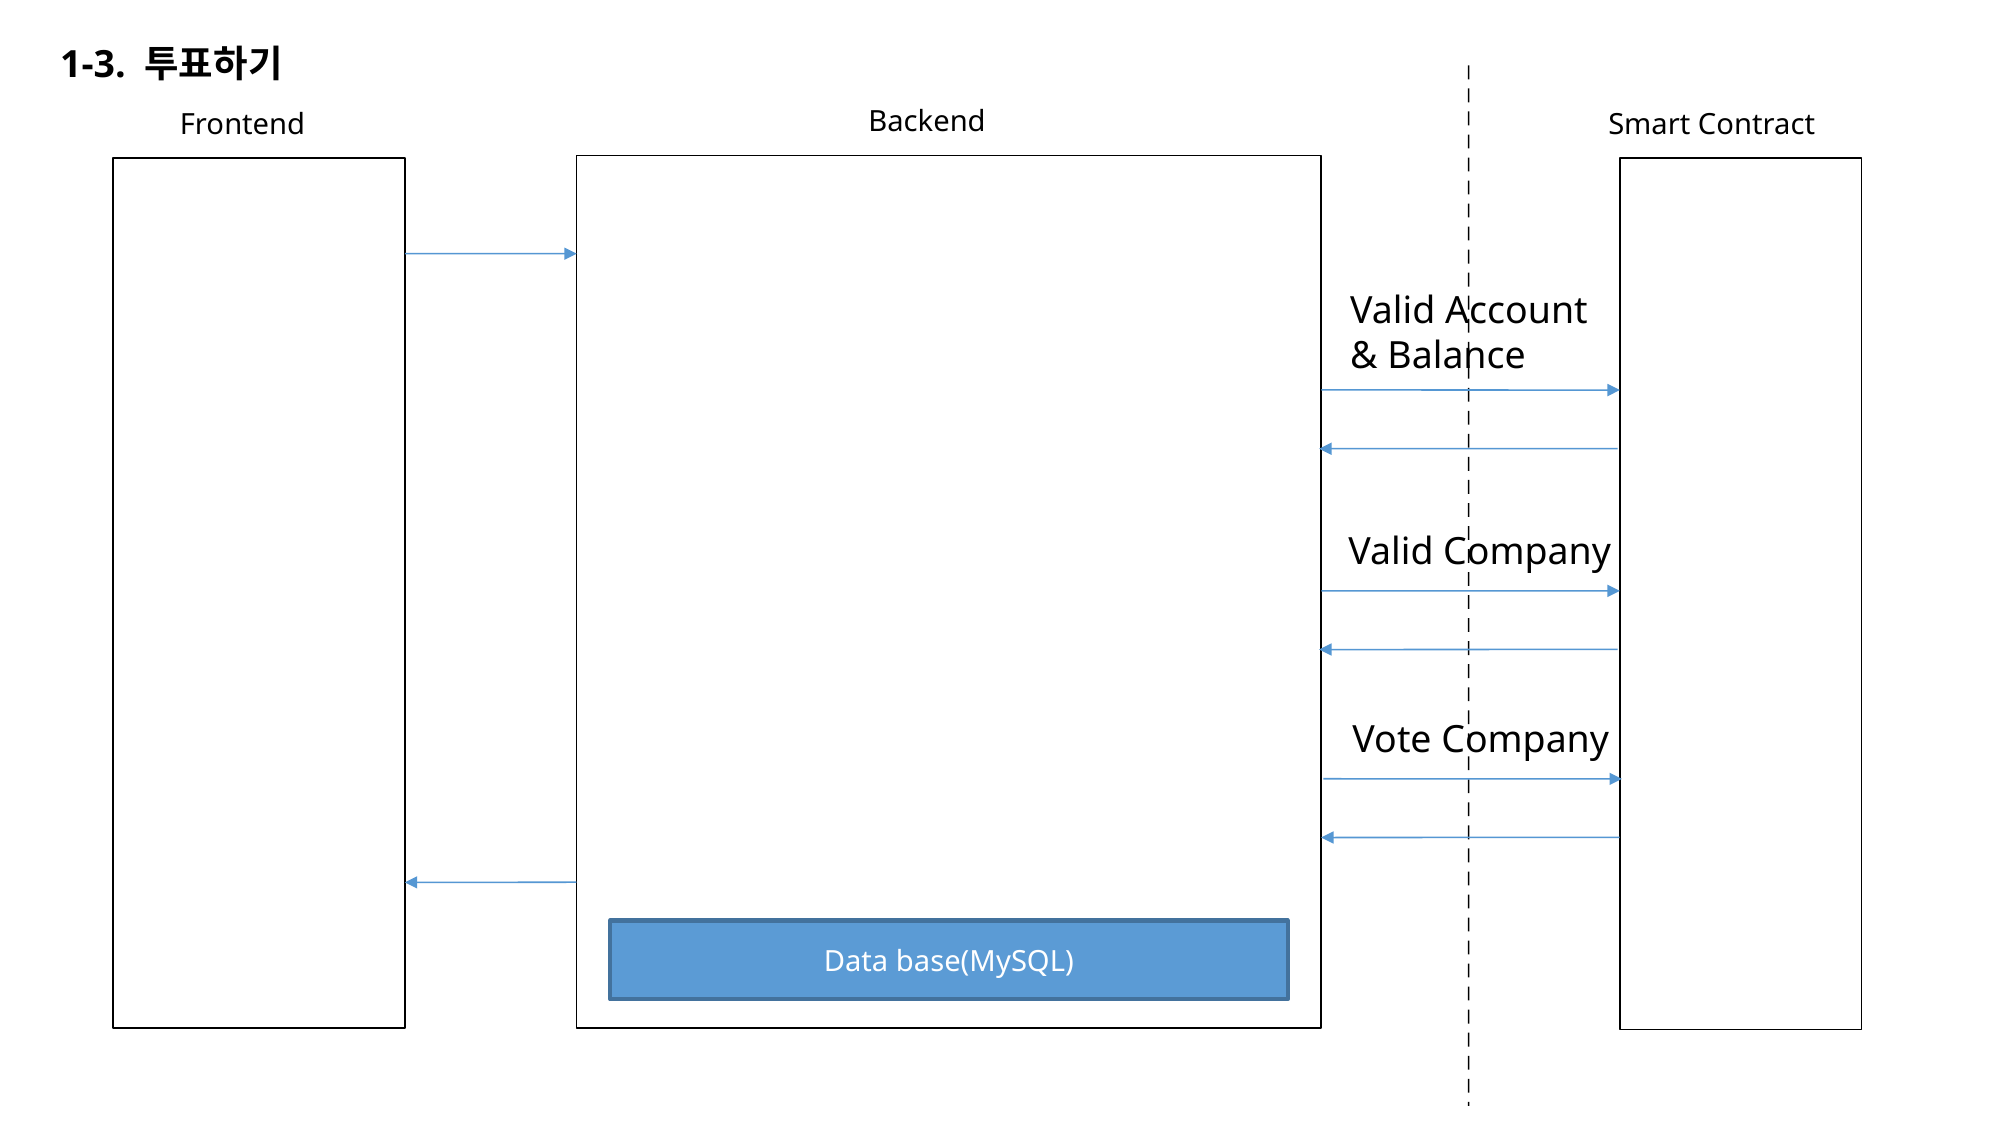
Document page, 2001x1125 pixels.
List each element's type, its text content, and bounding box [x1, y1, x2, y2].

text_box [1319, 442, 1618, 455]
text_box [404, 247, 577, 260]
text_box Smart Contract [1593, 97, 1831, 148]
text_box Backend [853, 94, 1002, 145]
text_box 1-3. 투표하기 [45, 32, 301, 93]
text_box [111, 156, 407, 1030]
text_box [1321, 831, 1620, 844]
text_box [575, 153, 1323, 1030]
text_box [1323, 772, 1622, 786]
text_box [1319, 643, 1618, 656]
text_box Valid Company [1333, 520, 1626, 580]
text_box Vote Company [1337, 708, 1621, 768]
text_box Frontend [164, 97, 320, 148]
text_box [1321, 584, 1620, 598]
text_box Valid Account & Balance [1335, 278, 1602, 384]
text_box [404, 876, 577, 889]
text_box [1618, 156, 1864, 1031]
text_box [1321, 383, 1620, 397]
text_box Data base(MySQL) [608, 918, 1290, 1001]
